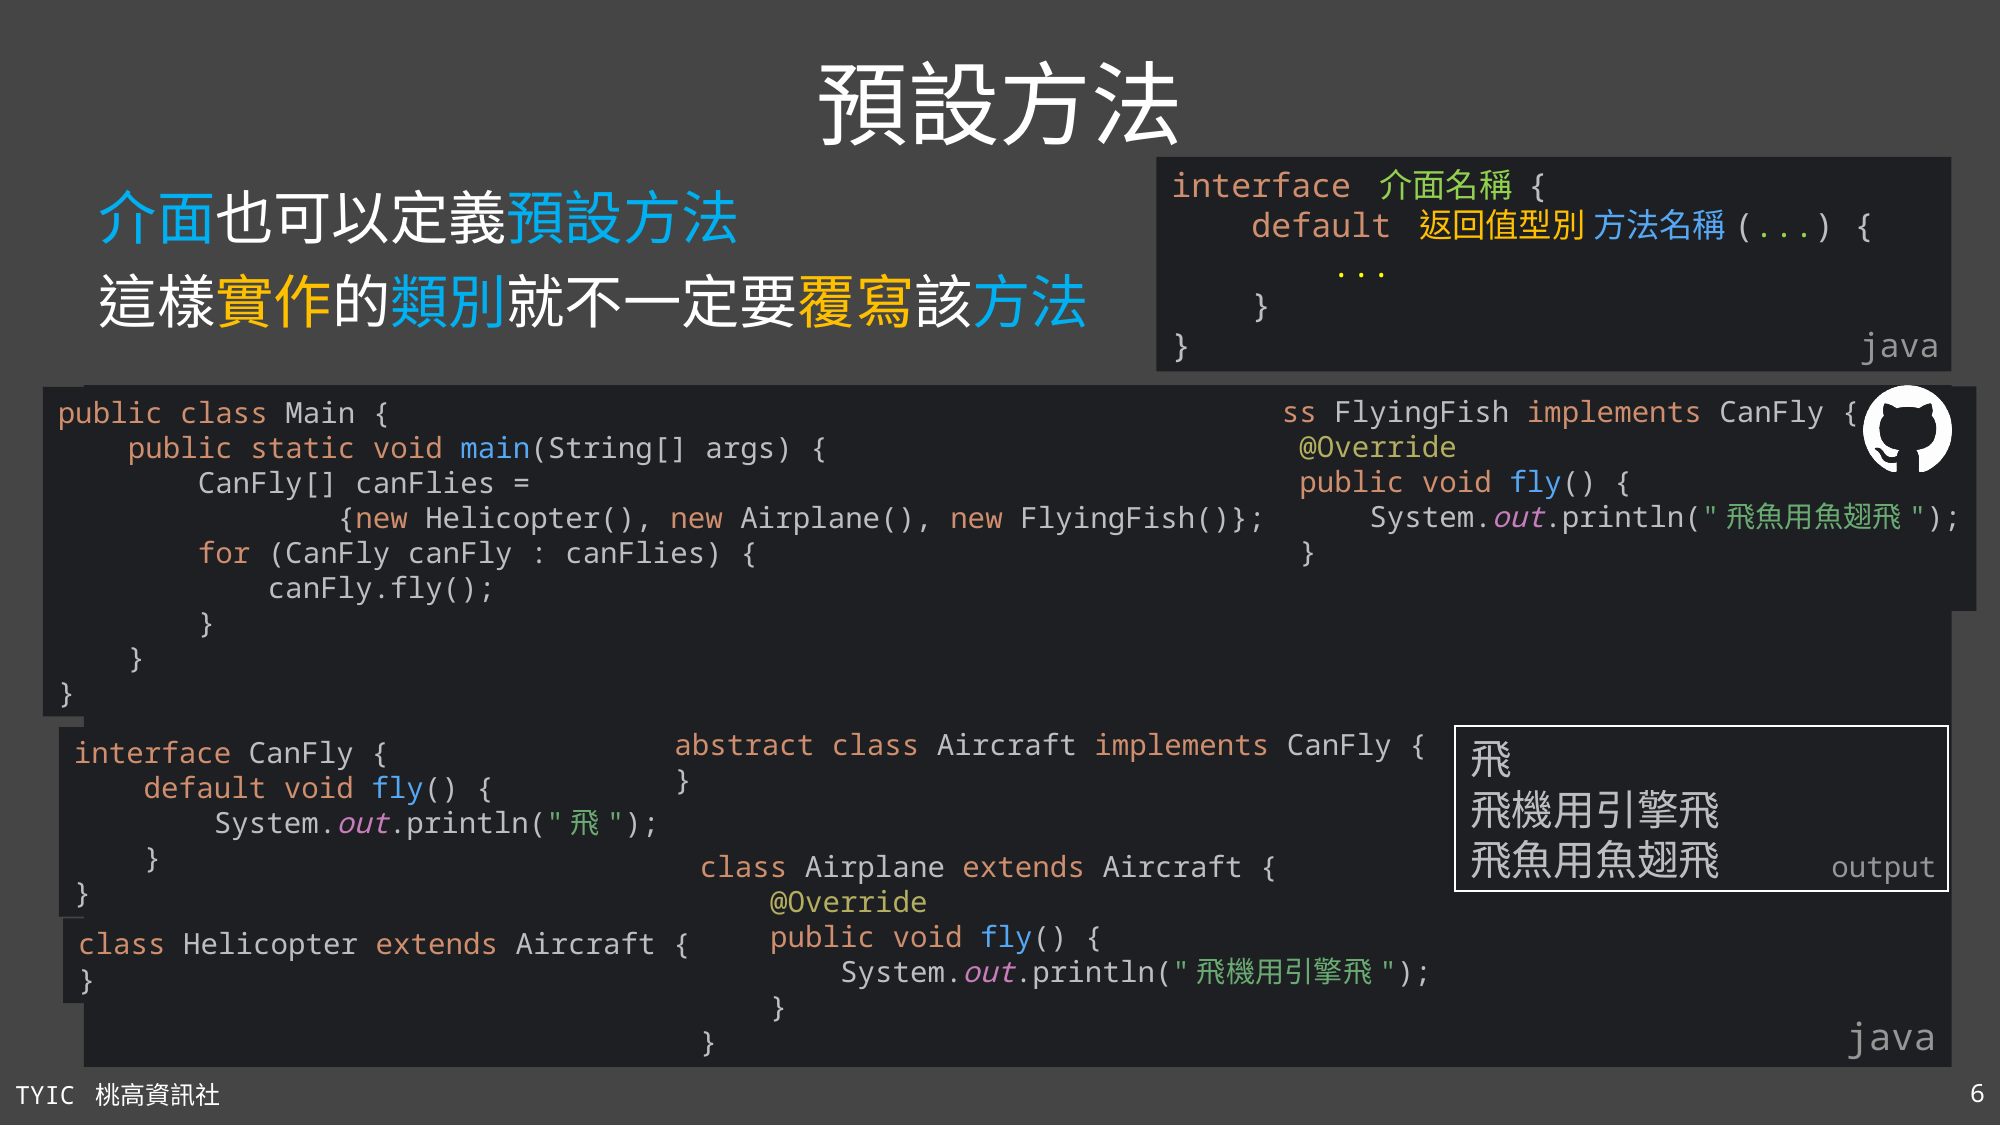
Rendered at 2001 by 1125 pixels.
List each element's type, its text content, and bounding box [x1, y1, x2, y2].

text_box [83, 385, 1952, 1067]
list 介面也可以定義預設方法 這樣實作的類別就不一定要覆寫該方法 [83, 182, 1156, 357]
title 預設方法 [137, 0, 1863, 182]
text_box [1454, 725, 1949, 892]
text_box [1156, 155, 1952, 373]
